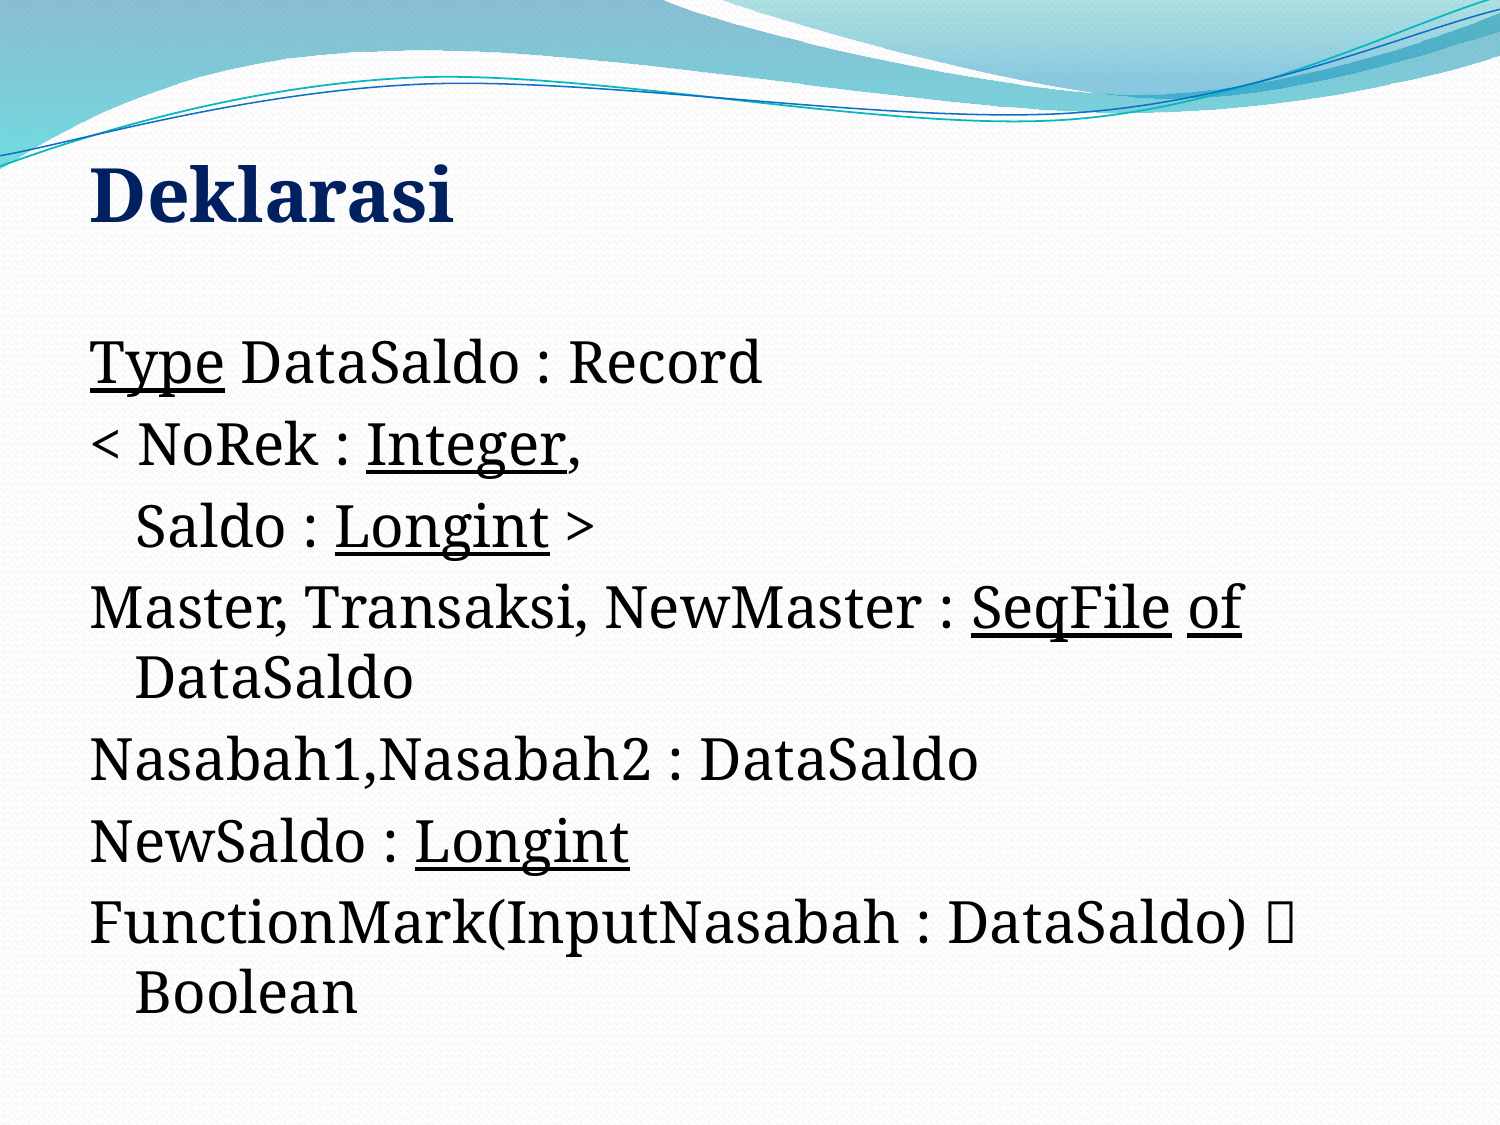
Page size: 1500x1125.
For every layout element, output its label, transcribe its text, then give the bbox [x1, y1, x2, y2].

list Deklarasi Type DataSaldo : Record < NoRek : Integer, Saldo : Longint > Master, Transaksi, NewMaster : SeqFile of DataSaldo Nasabah1,Nasabah2 : DataSaldo NewSaldo : Longint FunctionMark(InputNasabah : DataSaldo)  Boolean [75, 140, 1425, 1038]
